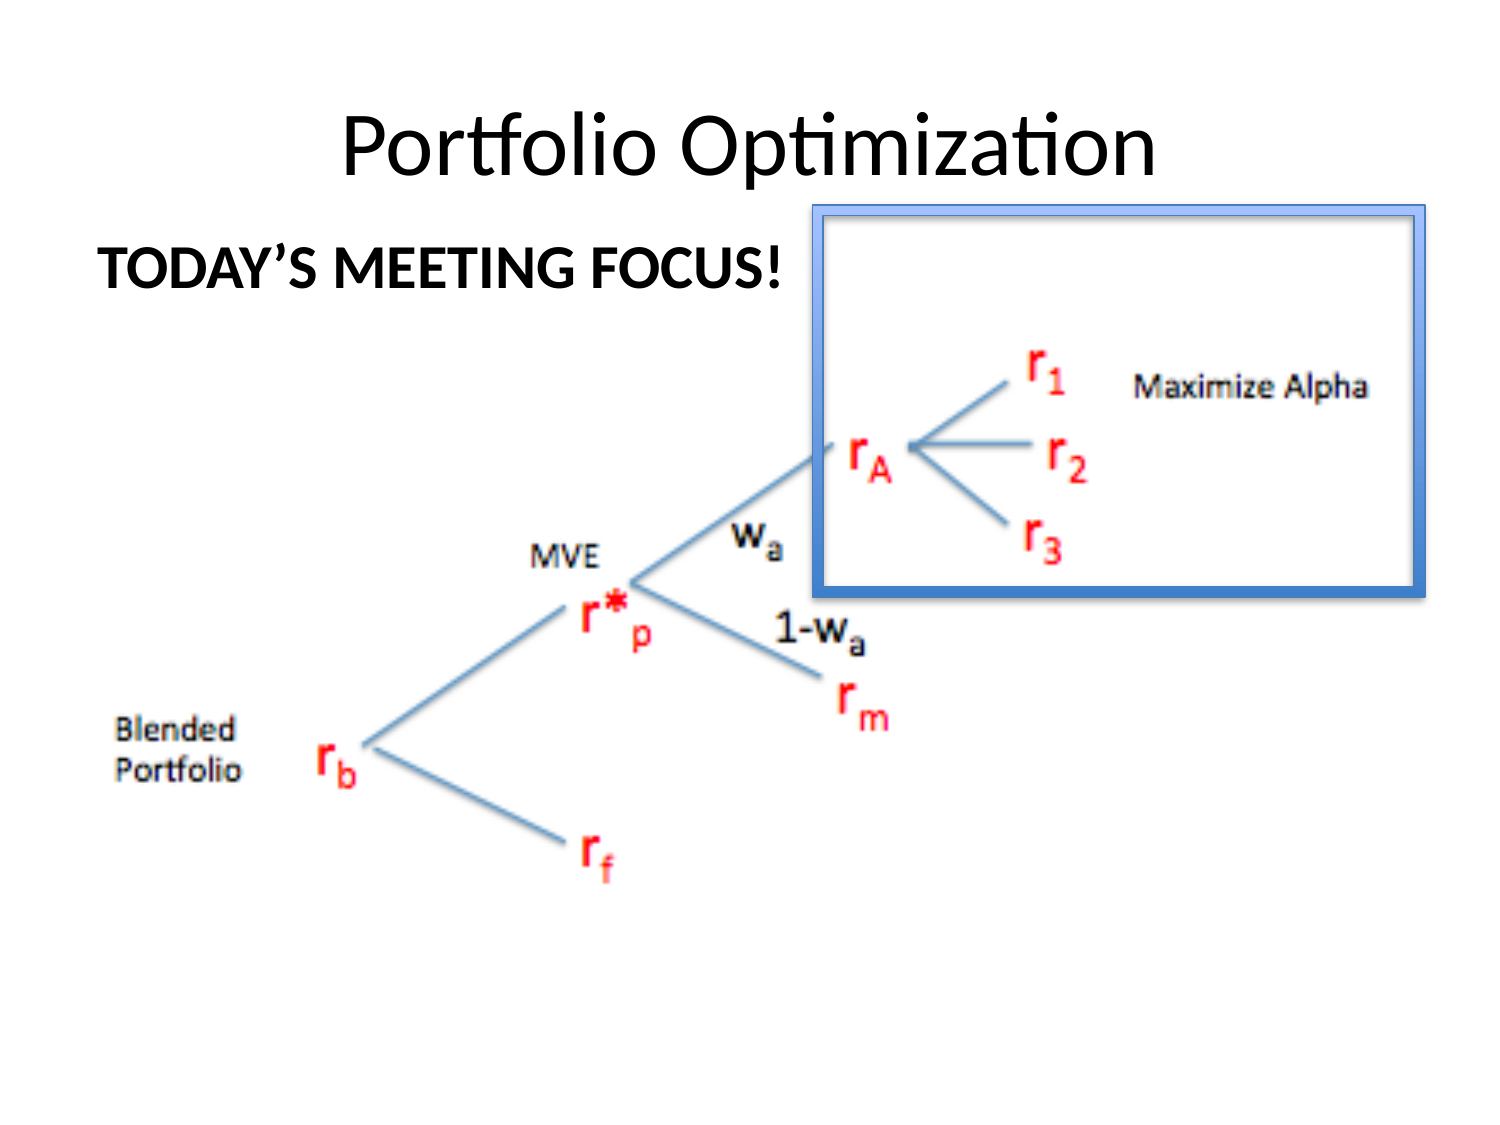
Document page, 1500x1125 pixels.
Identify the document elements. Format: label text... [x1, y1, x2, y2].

text_box TODAY’S MEETING FOCUS! [82, 218, 801, 260]
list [74, 262, 1426, 1006]
title Portfolio Optimization [75, 45, 1425, 233]
text_box [812, 204, 1426, 262]
